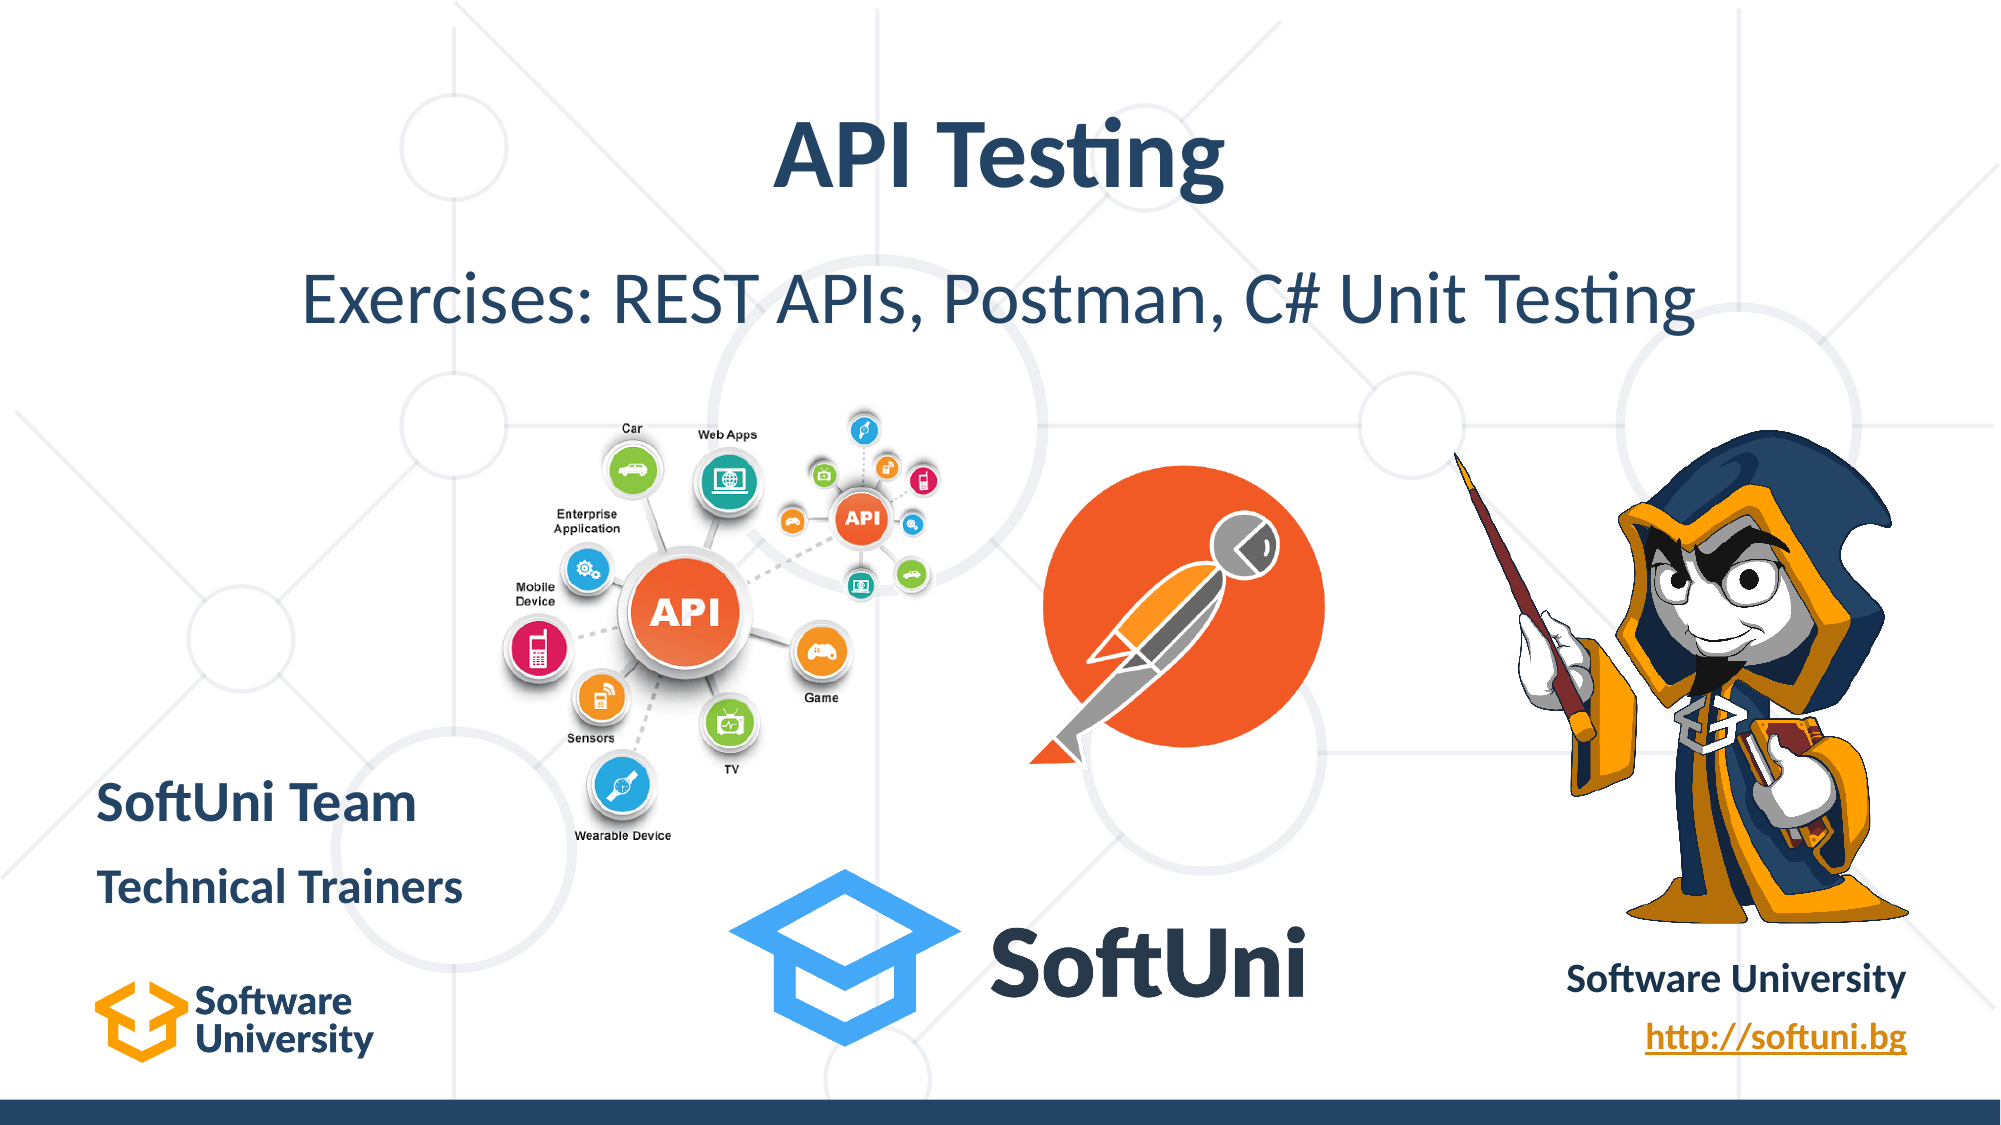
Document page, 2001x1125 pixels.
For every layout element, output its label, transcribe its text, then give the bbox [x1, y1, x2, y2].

picture [709, 850, 1325, 1064]
list SoftUni Team [90, 795, 580, 871]
subtitle [90, 221, 1910, 423]
picture [1016, 453, 1340, 777]
title API Testing [90, 75, 1910, 221]
list http://softuni.bg [1428, 1005, 1913, 1062]
picture [490, 400, 949, 844]
picture [1451, 428, 1910, 924]
list Software University [1428, 944, 1913, 1005]
picture [83, 970, 384, 1074]
list Technical Trainers [90, 876, 580, 950]
text_box Exercises: REST APIs, Postman, C# Unit Testing [90, 238, 1909, 361]
